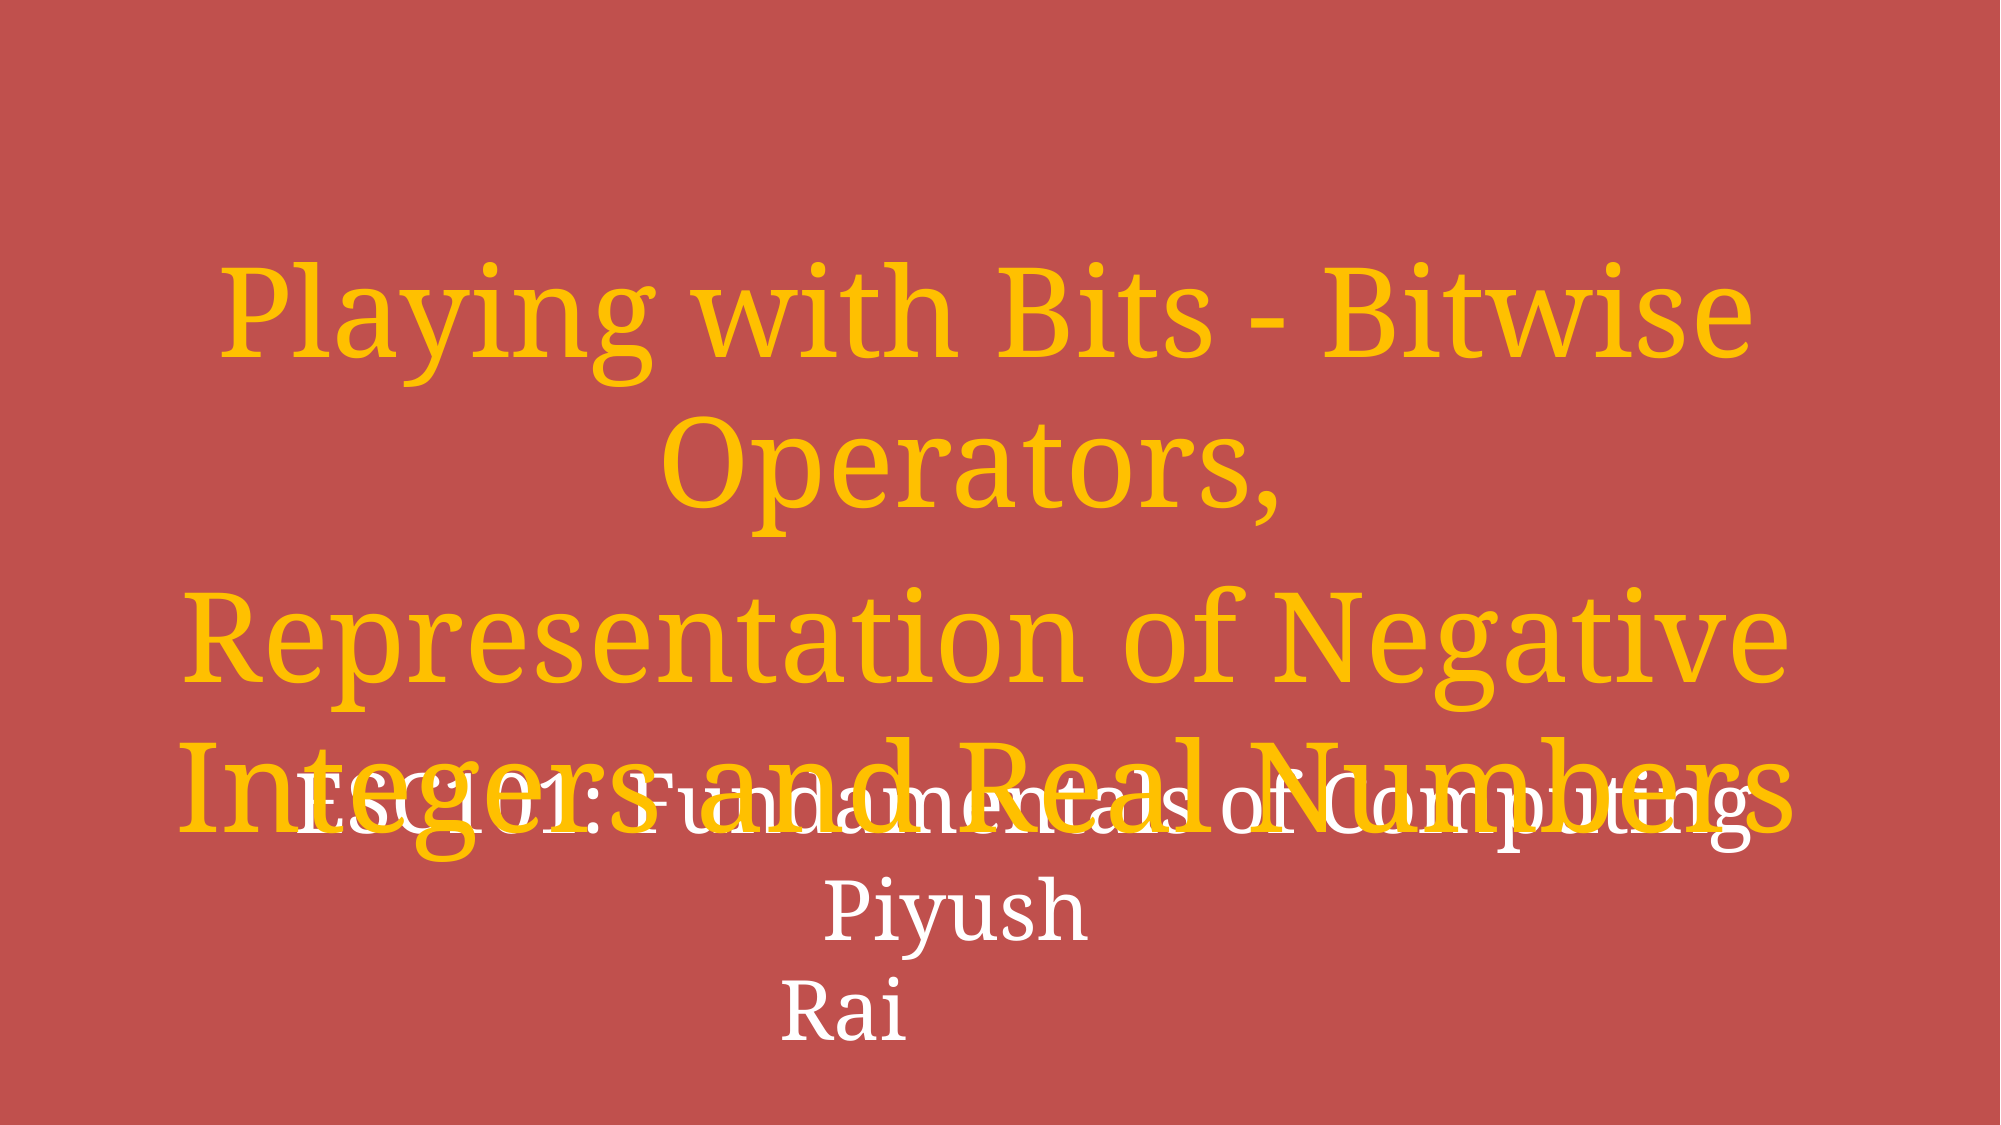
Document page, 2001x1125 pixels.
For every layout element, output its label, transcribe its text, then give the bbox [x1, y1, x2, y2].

text_box Piyush Rai [764, 849, 1236, 1125]
subtitle Playing with Bits - Bitwise Operators, Representation of Negative Integers and Real Numbers [24, 224, 1950, 575]
title ESC101: Fundamentals of Computing [174, 650, 1875, 950]
